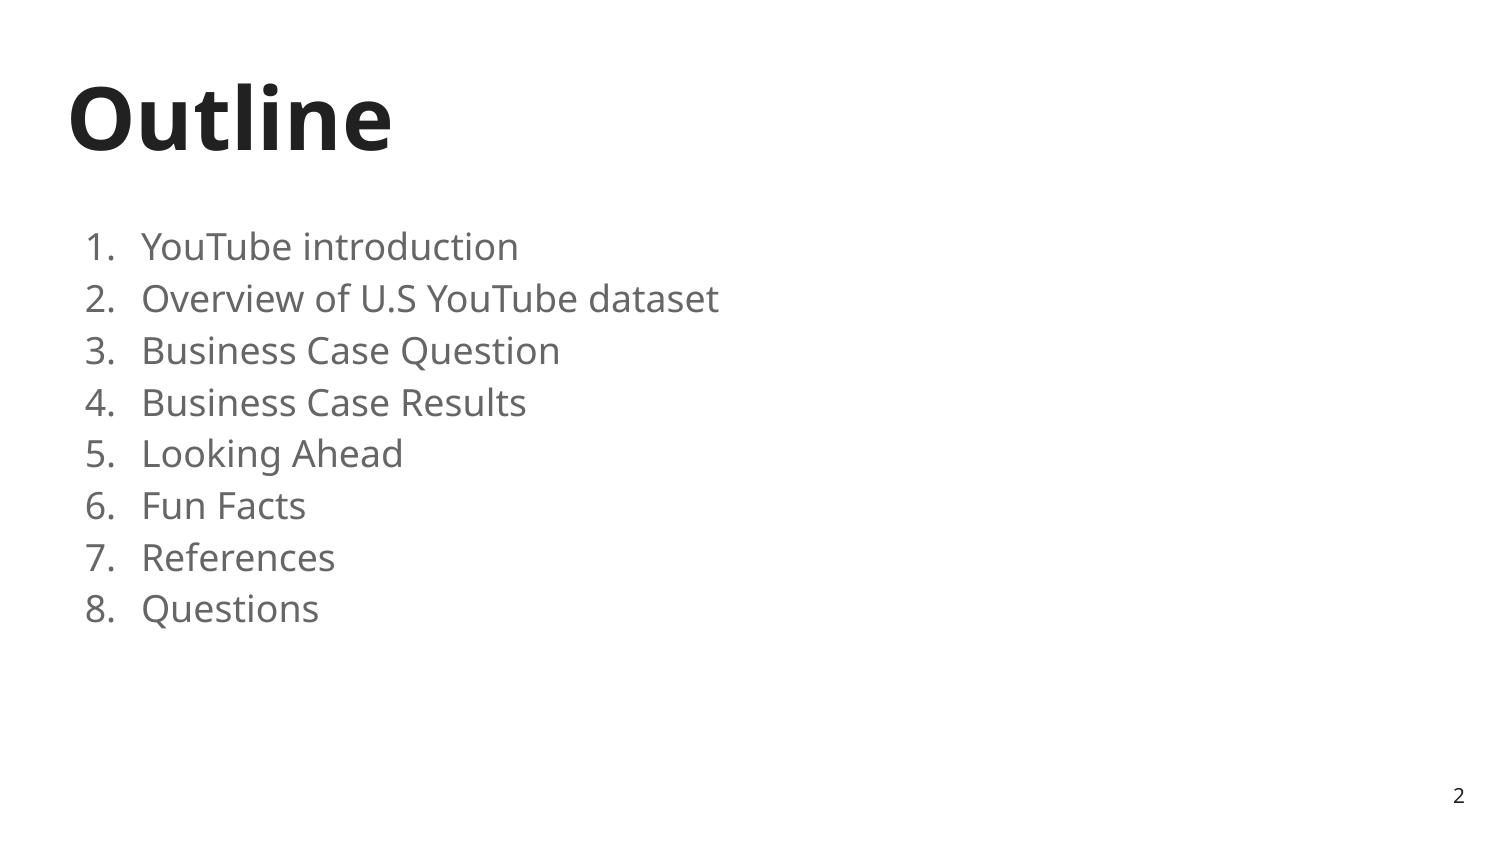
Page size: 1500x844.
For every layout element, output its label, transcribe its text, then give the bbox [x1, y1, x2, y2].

slide_number 2 [1389, 764, 1480, 830]
list YouTube introduction Overview of U.S YouTube dataset Business Case Question Business Case Results Looking Ahead Fun Facts References Questions [51, 201, 1449, 750]
title Outline [51, 48, 1449, 180]
